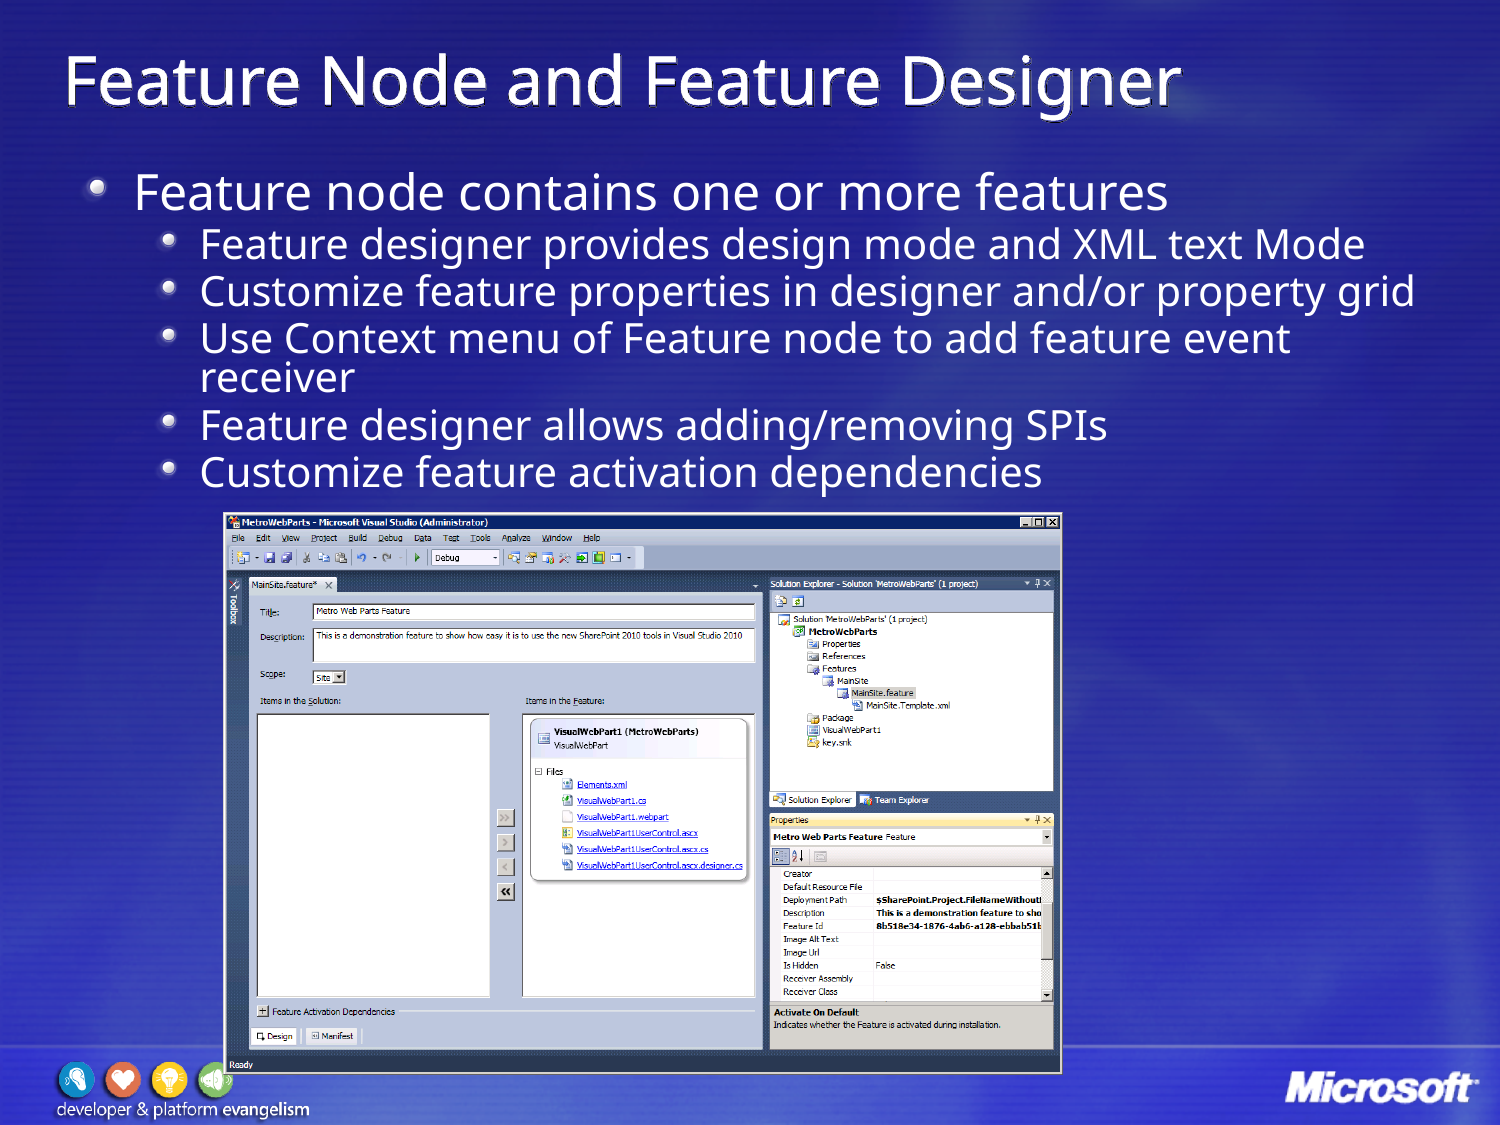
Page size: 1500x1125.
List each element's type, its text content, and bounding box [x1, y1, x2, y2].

picture [0, 0, 1500, 1125]
list Feature node contains one or more features Feature designer provides design mode and XML text Mode Customize feature properties in designer and/or property grid Use Context menu of Feature node to add feature event receiver Feature designer allows adding/removing SPIs Customize feature activation dependencies [62, 223, 1438, 554]
title Feature Node and Feature Designer [62, 37, 1438, 220]
